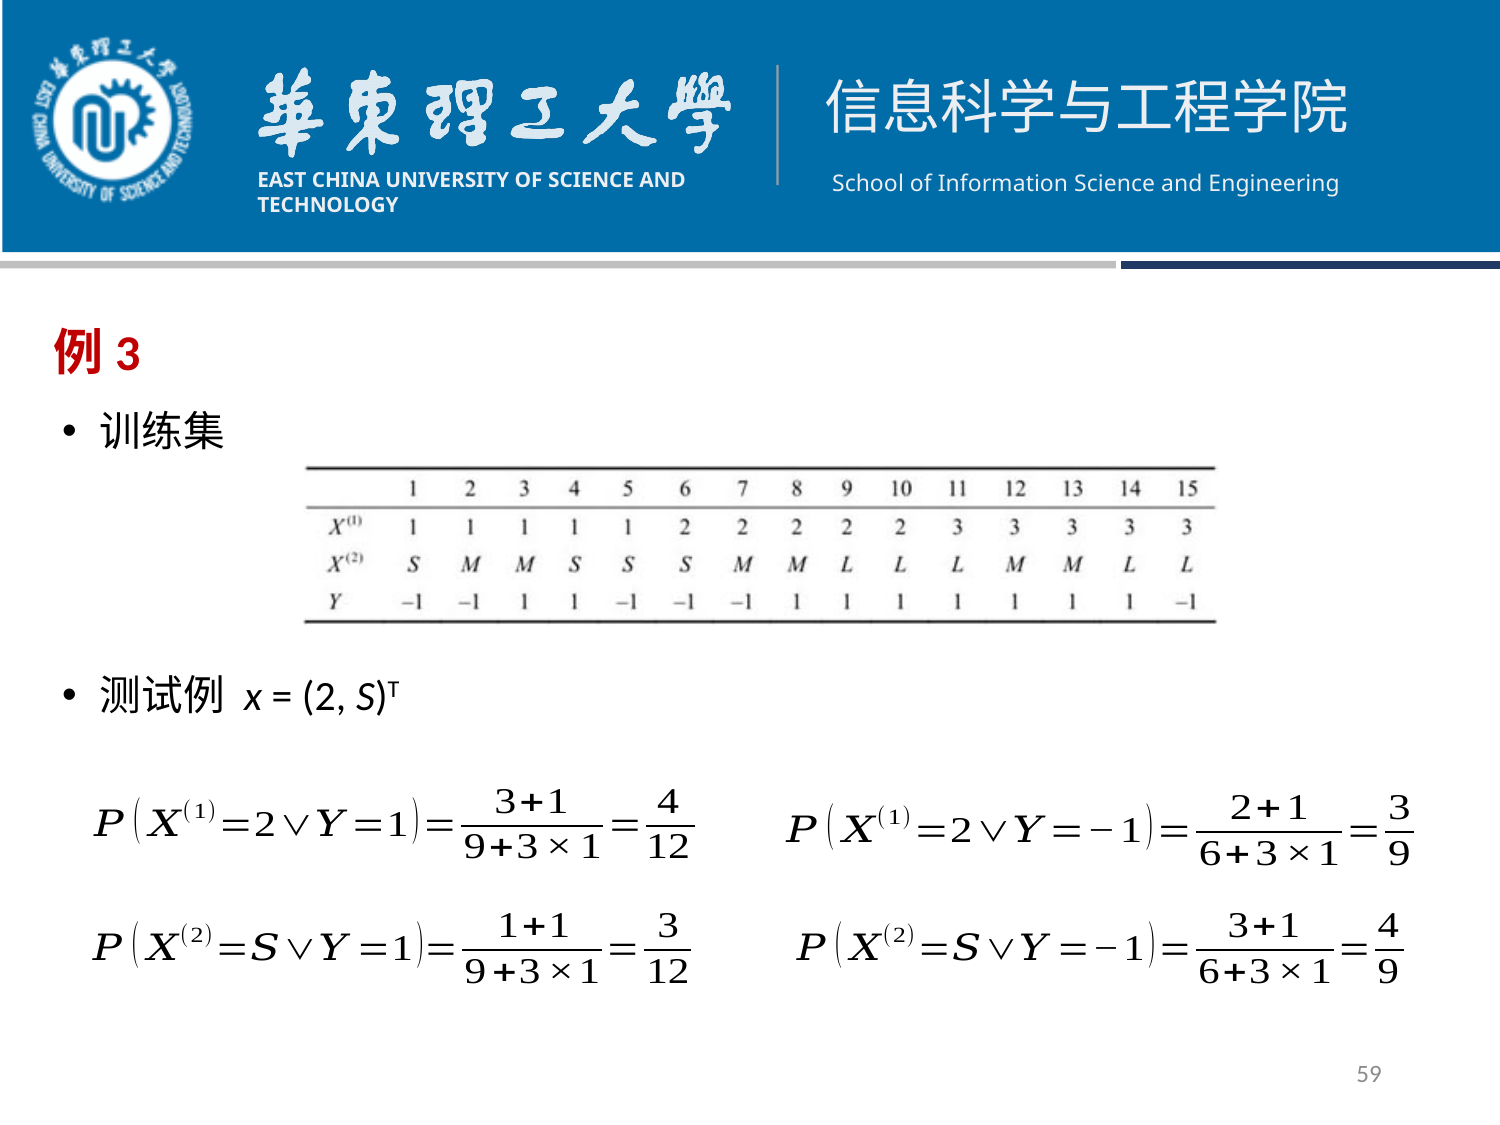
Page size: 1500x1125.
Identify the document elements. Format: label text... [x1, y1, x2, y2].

text_box 例3 [42, 272, 256, 436]
picture [22, 32, 202, 214]
picture [272, 456, 1228, 627]
list 训练集 测试例 x = (2, S)T [47, 403, 1341, 744]
slide_number 59 [1059, 1042, 1397, 1103]
